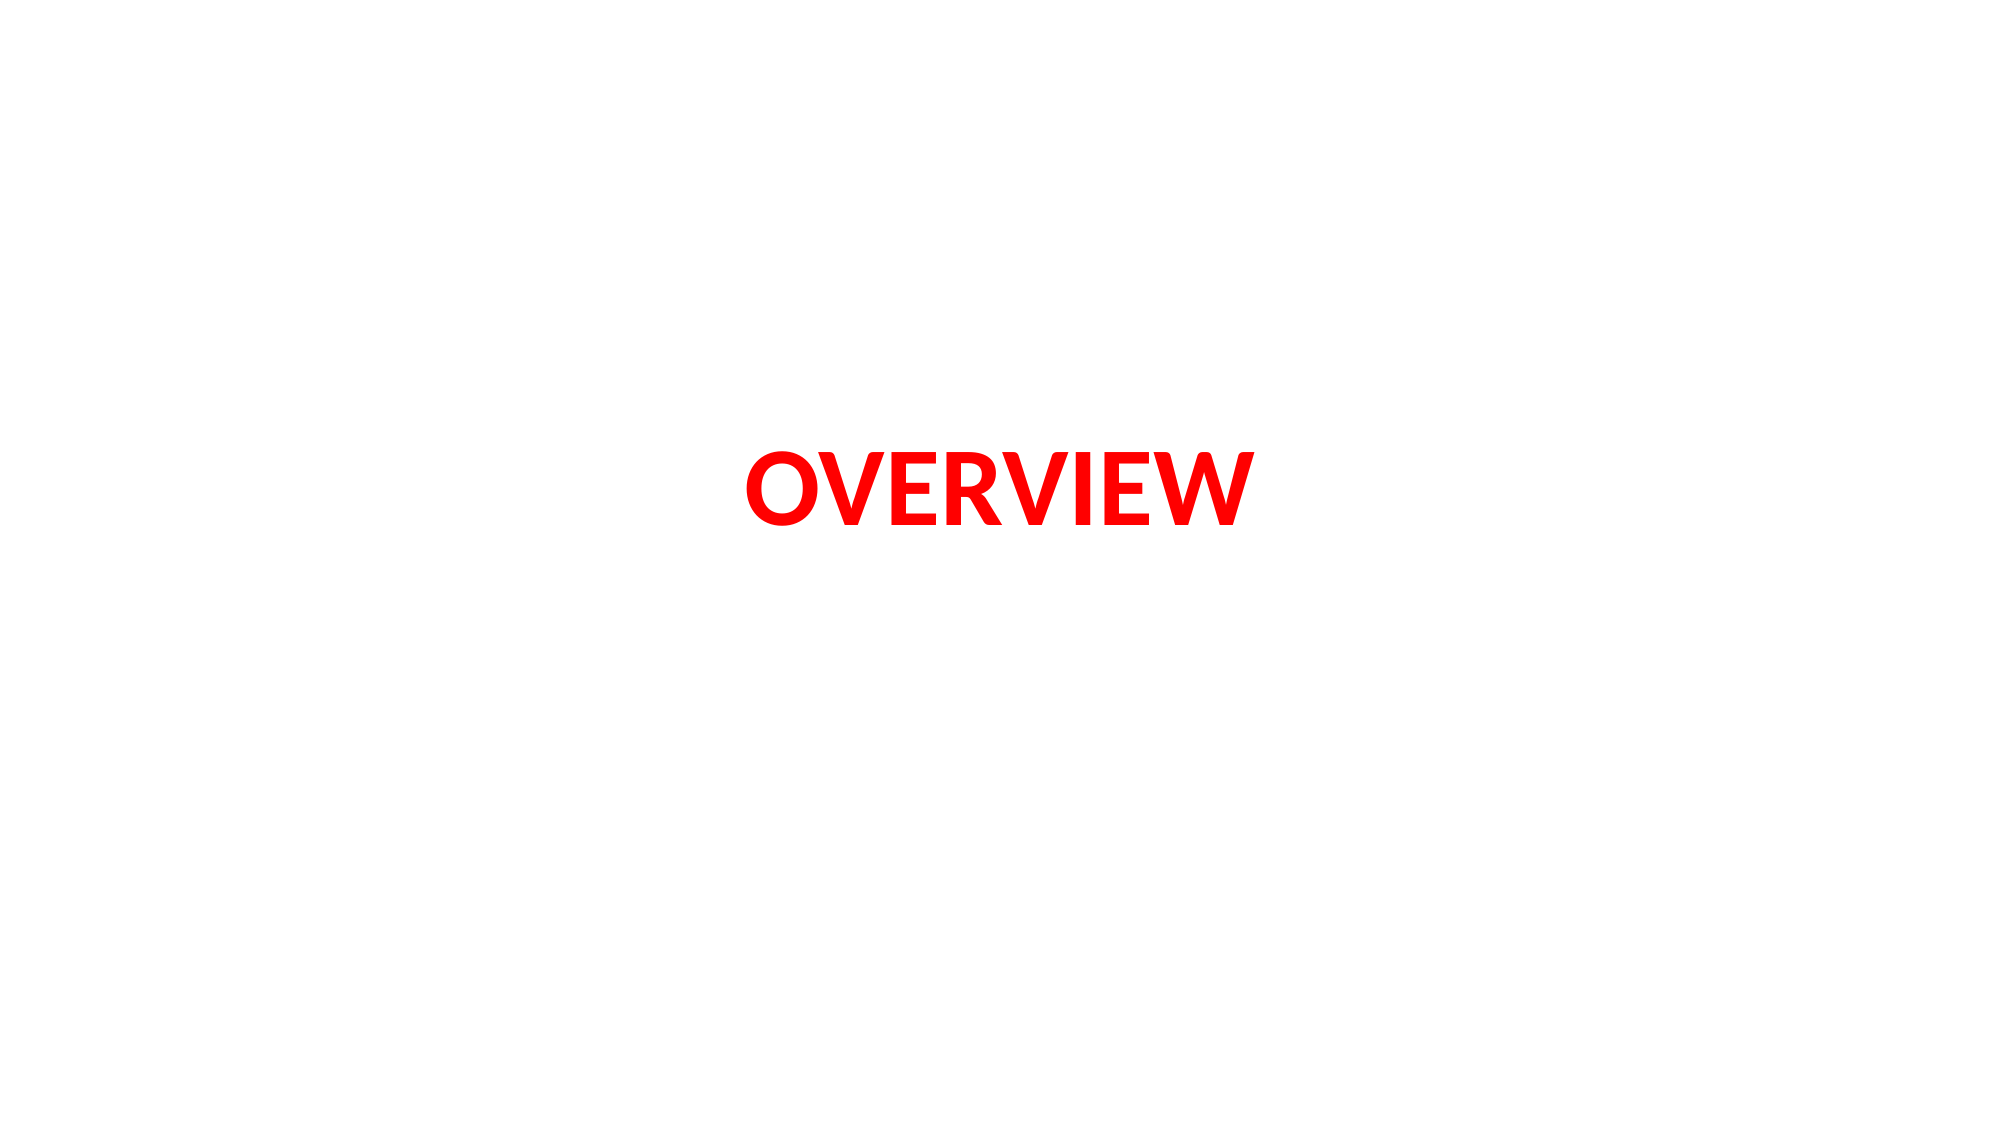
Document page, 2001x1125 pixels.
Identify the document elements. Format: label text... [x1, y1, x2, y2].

list OVERVIEW [0, 420, 2000, 687]
